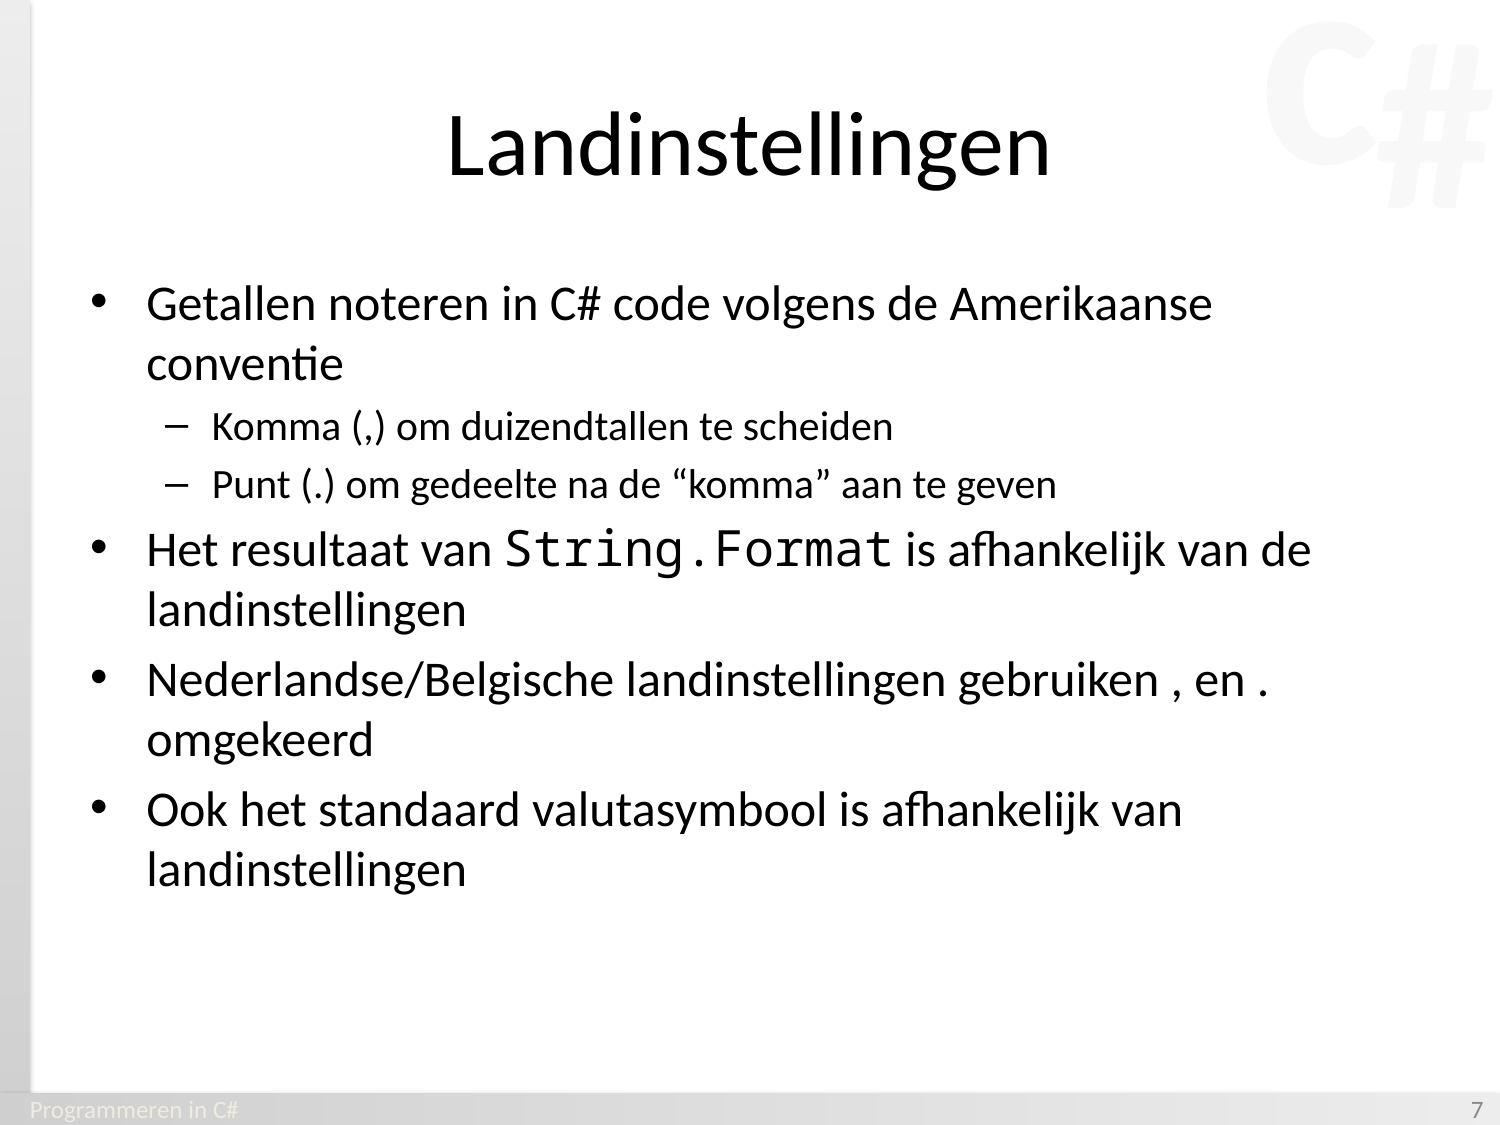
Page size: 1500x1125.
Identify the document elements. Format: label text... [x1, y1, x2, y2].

list Getallen noteren in C# code volgens de Amerikaanse conventie Komma (,) om duizendtallen te scheiden Punt (.) om gedeelte na de “komma” aan te geven Het resultaat van String.Format is afhankelijk van de landinstellingen Nederlandse/Belgische landinstellingen gebruiken , en . omgekeerd Ook het standaard valutasymbool is afhankelijk van landinstellingen [75, 262, 1425, 1005]
slide_number ‹#› [1148, 1078, 1499, 1125]
footer Programmeren in C# [0, 1078, 372, 1125]
title Landinstellingen [75, 45, 1425, 233]
